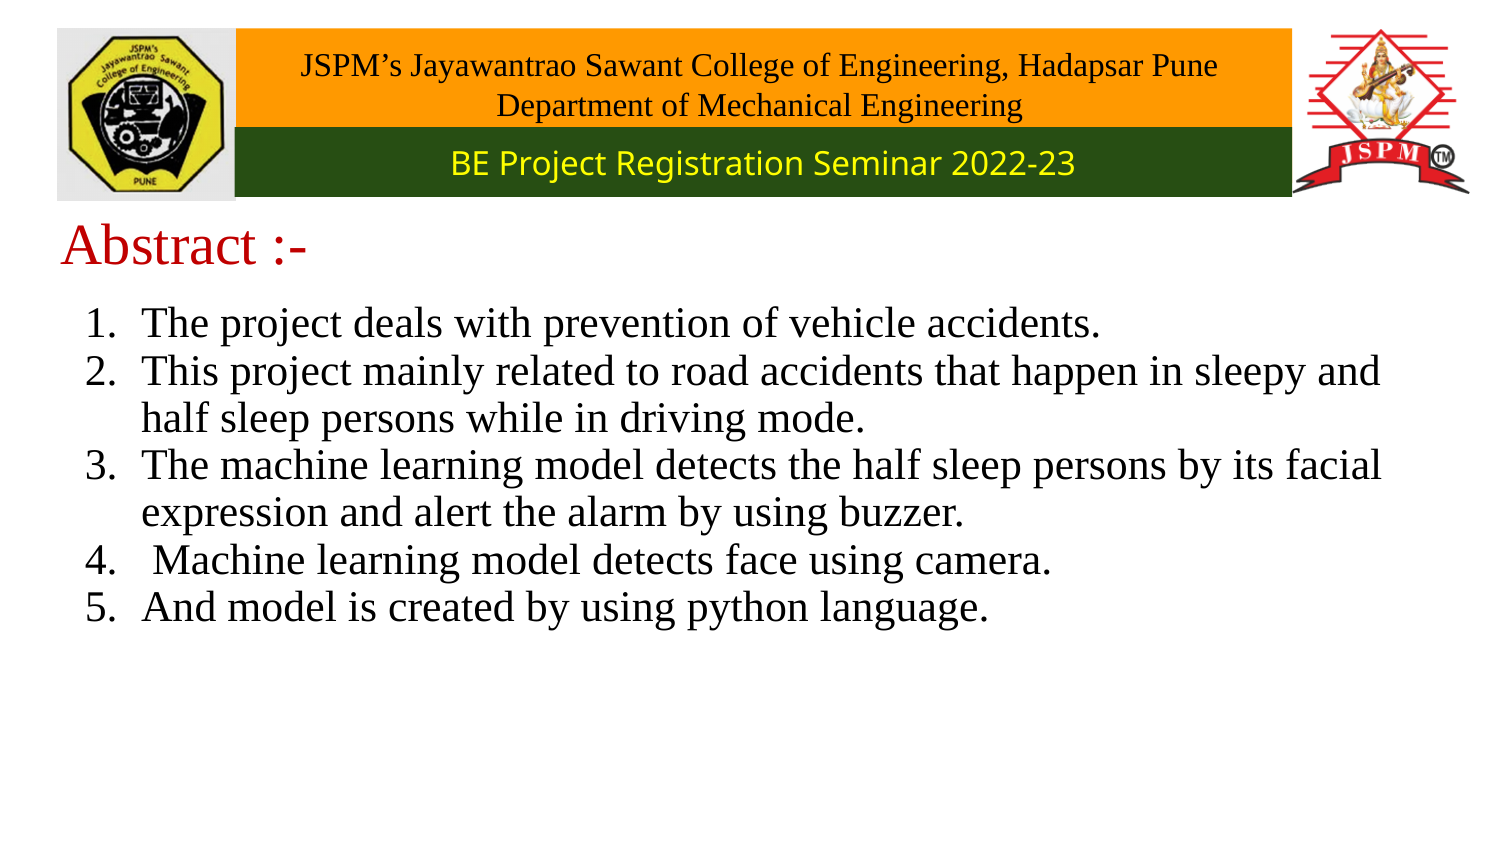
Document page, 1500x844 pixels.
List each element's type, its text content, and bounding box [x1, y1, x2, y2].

title Abstract :- [45, 197, 1443, 292]
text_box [57, 28, 1470, 201]
list The project deals with prevention of vehicle accidents. This project mainly related to road accidents that happen in sleepy and half sleep persons while in driving mode. The machine learning model detects the half sleep persons by its facial expression and alert the alarm by using buzzer. Machine learning model detects face using camera. And model is created by using python language. [51, 285, 1449, 844]
